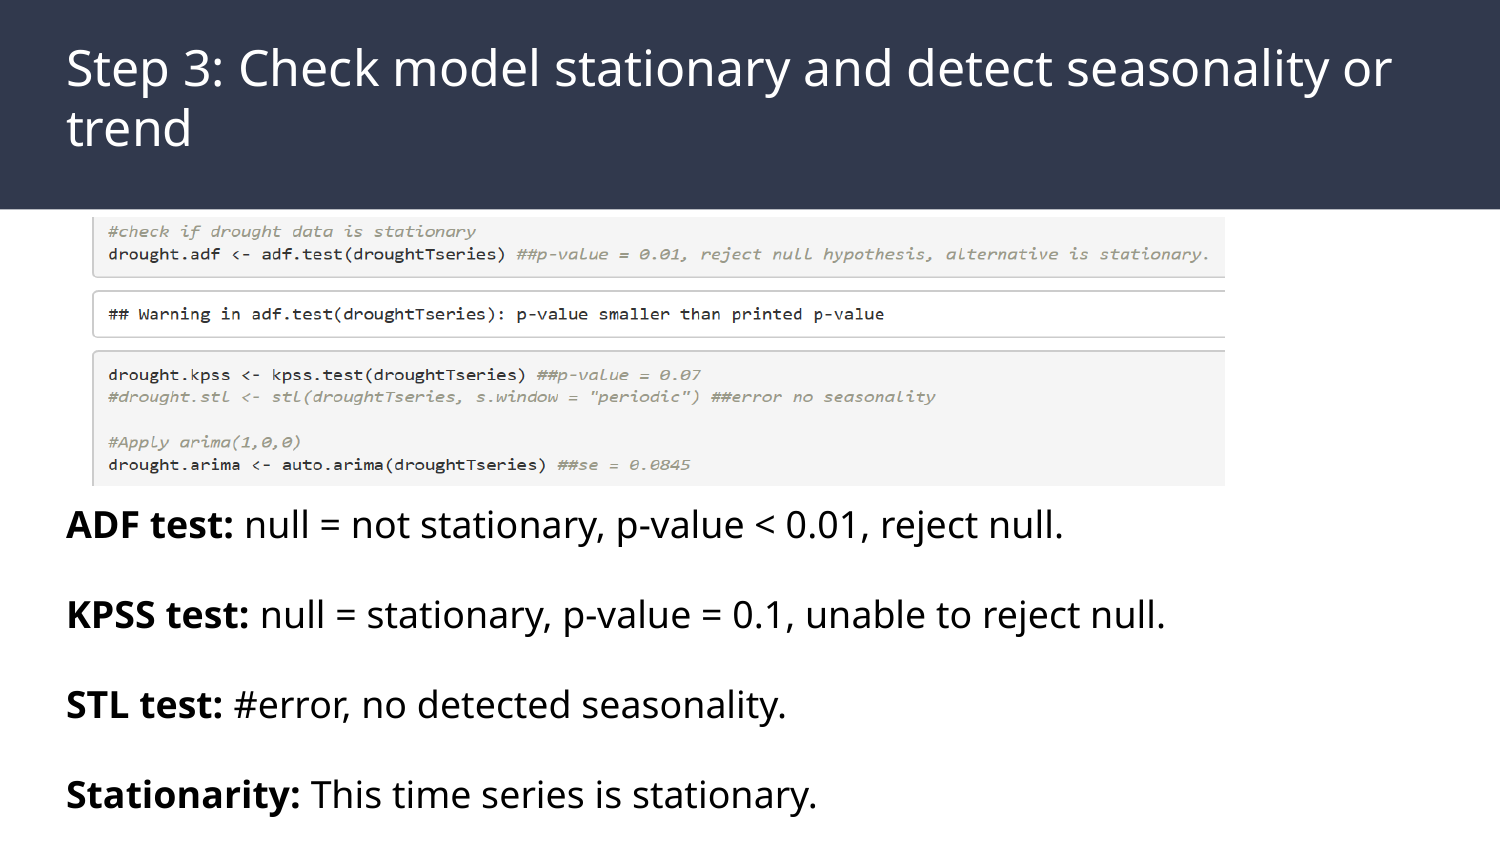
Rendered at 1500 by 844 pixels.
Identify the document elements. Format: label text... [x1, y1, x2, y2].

picture [50, 216, 1226, 486]
title Step 3: Check model stationary and detect seasonality or trend [51, 21, 1449, 175]
text_box ADF test: null = not stationary, p-value < 0.01, reject null. KPSS test: null = stationary, p-value = 0.1, unable to reject null. STL test: #error, no detected seasonality. Stationarity: This time series is stationary. [51, 485, 1360, 835]
